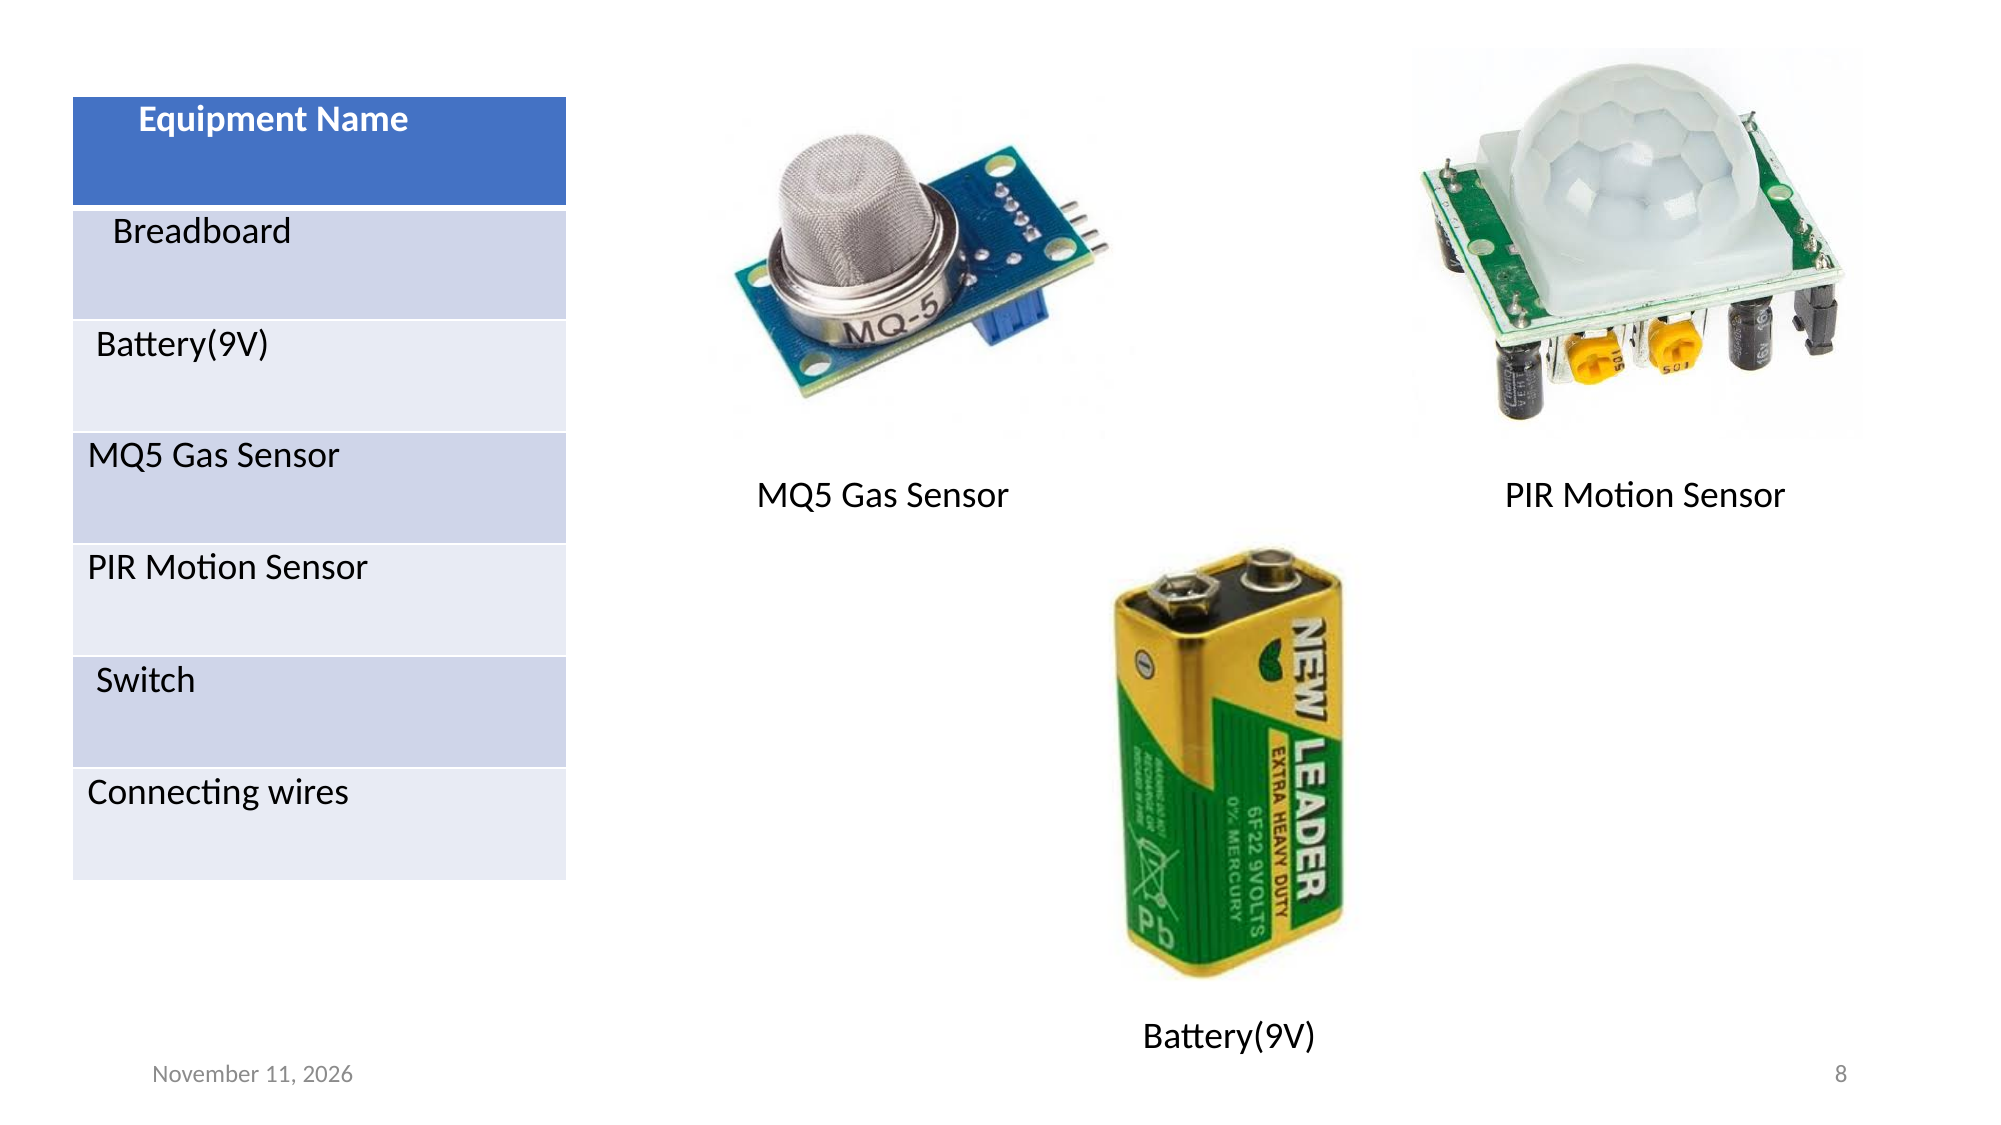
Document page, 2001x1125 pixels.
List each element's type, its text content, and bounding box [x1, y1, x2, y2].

table_cell Battery(9V) [73, 321, 566, 431]
table_cell Switch [73, 657, 566, 767]
text_box Battery(9V) [1128, 1003, 1491, 1064]
table_cell PIR Motion Sensor [73, 545, 566, 655]
table_cell MQ5 Gas Sensor [73, 433, 566, 543]
table_cell Connecting wires [73, 769, 566, 880]
slide_number 8 [1412, 1042, 1863, 1103]
text_box MQ5 Gas Sensor [741, 462, 1104, 523]
picture [1412, 48, 1863, 439]
table_header Equipment Name [73, 97, 566, 205]
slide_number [137, 1042, 588, 1103]
text_box PIR Motion Sensor [1490, 462, 1876, 523]
picture [696, 96, 1142, 439]
table_cell Breadboard [73, 211, 566, 319]
picture [1080, 493, 1388, 1009]
